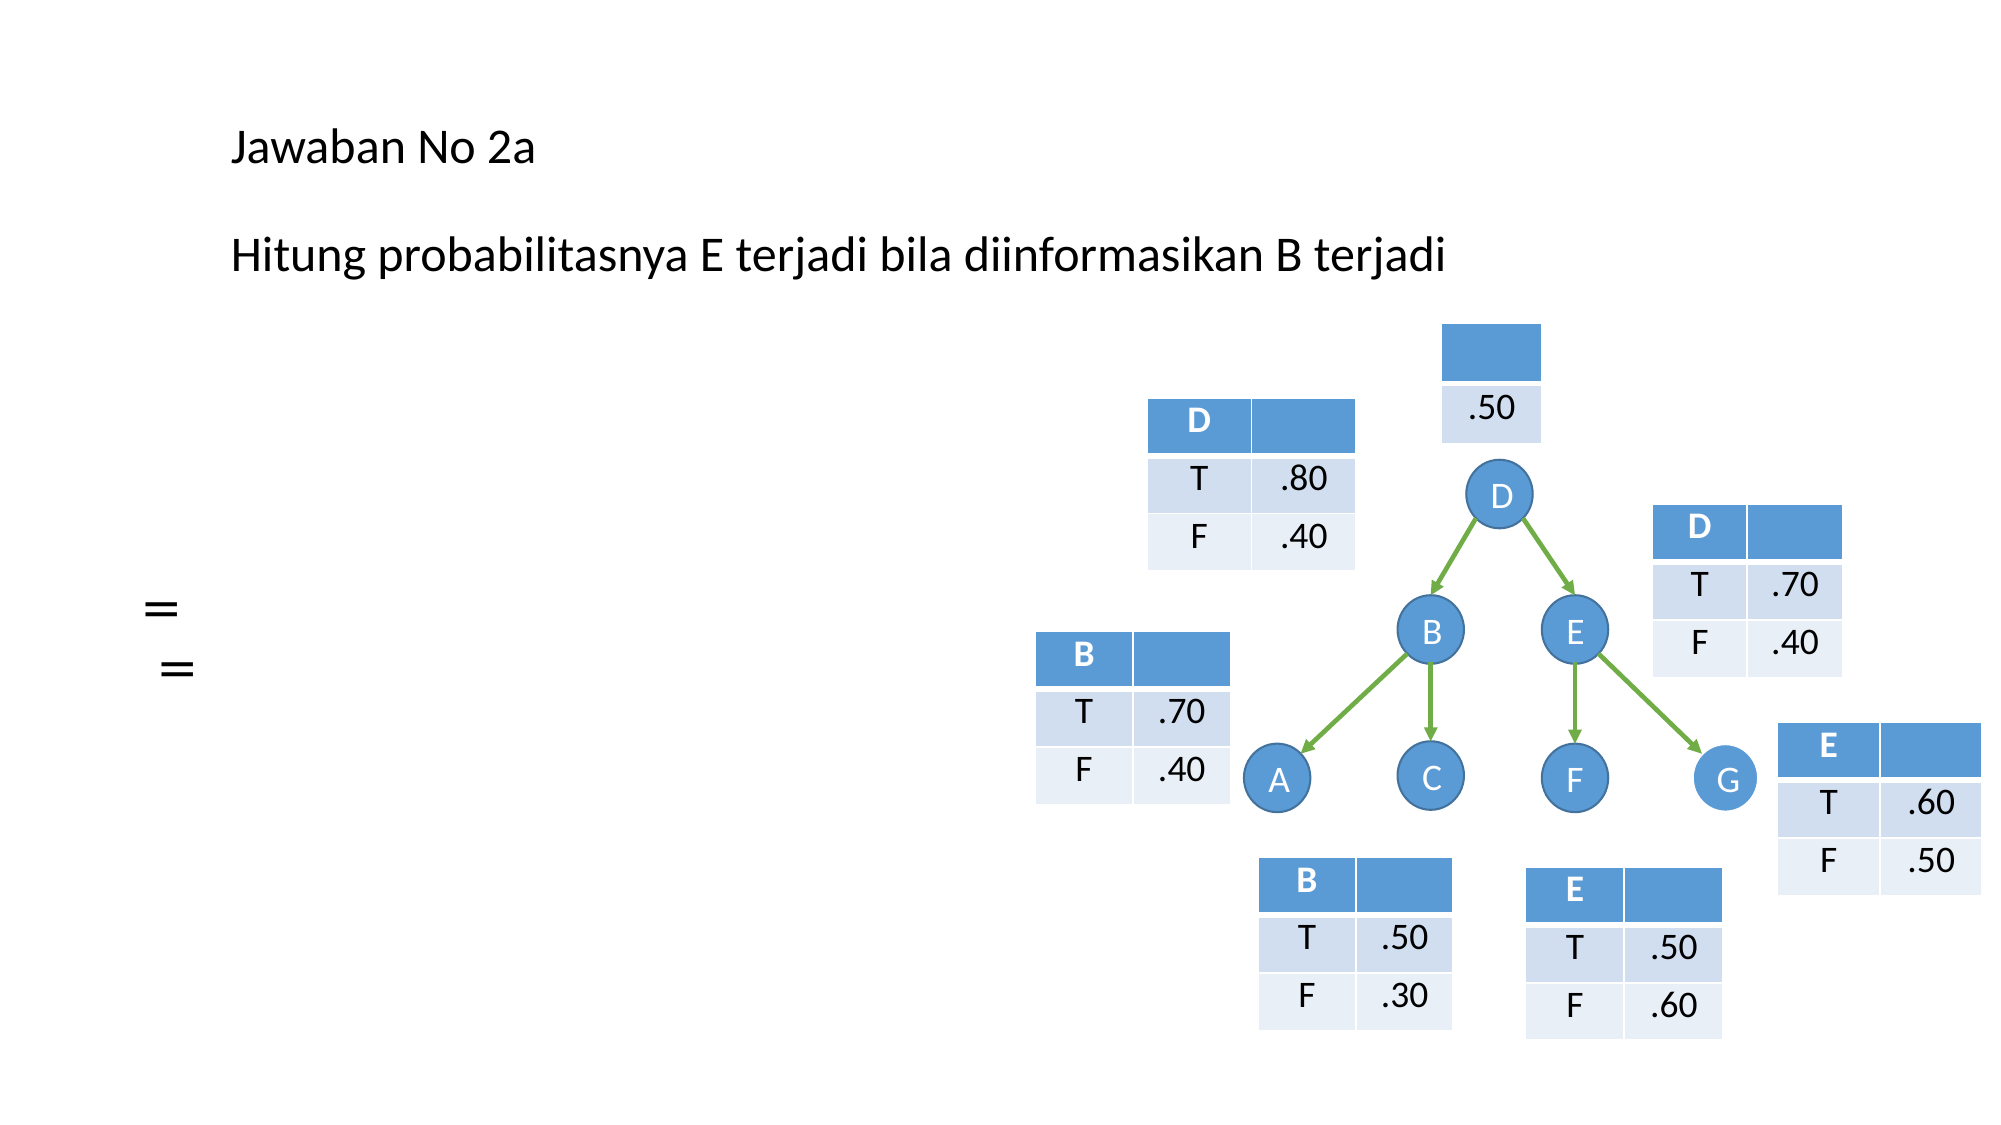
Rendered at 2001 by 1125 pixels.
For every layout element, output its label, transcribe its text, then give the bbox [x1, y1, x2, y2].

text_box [1243, 459, 1759, 813]
text_box Jawaban No 2a [216, 105, 883, 181]
text_box Hitung probabilitasnya E terjadi bila diinformasikan B terjadi [216, 214, 1880, 290]
